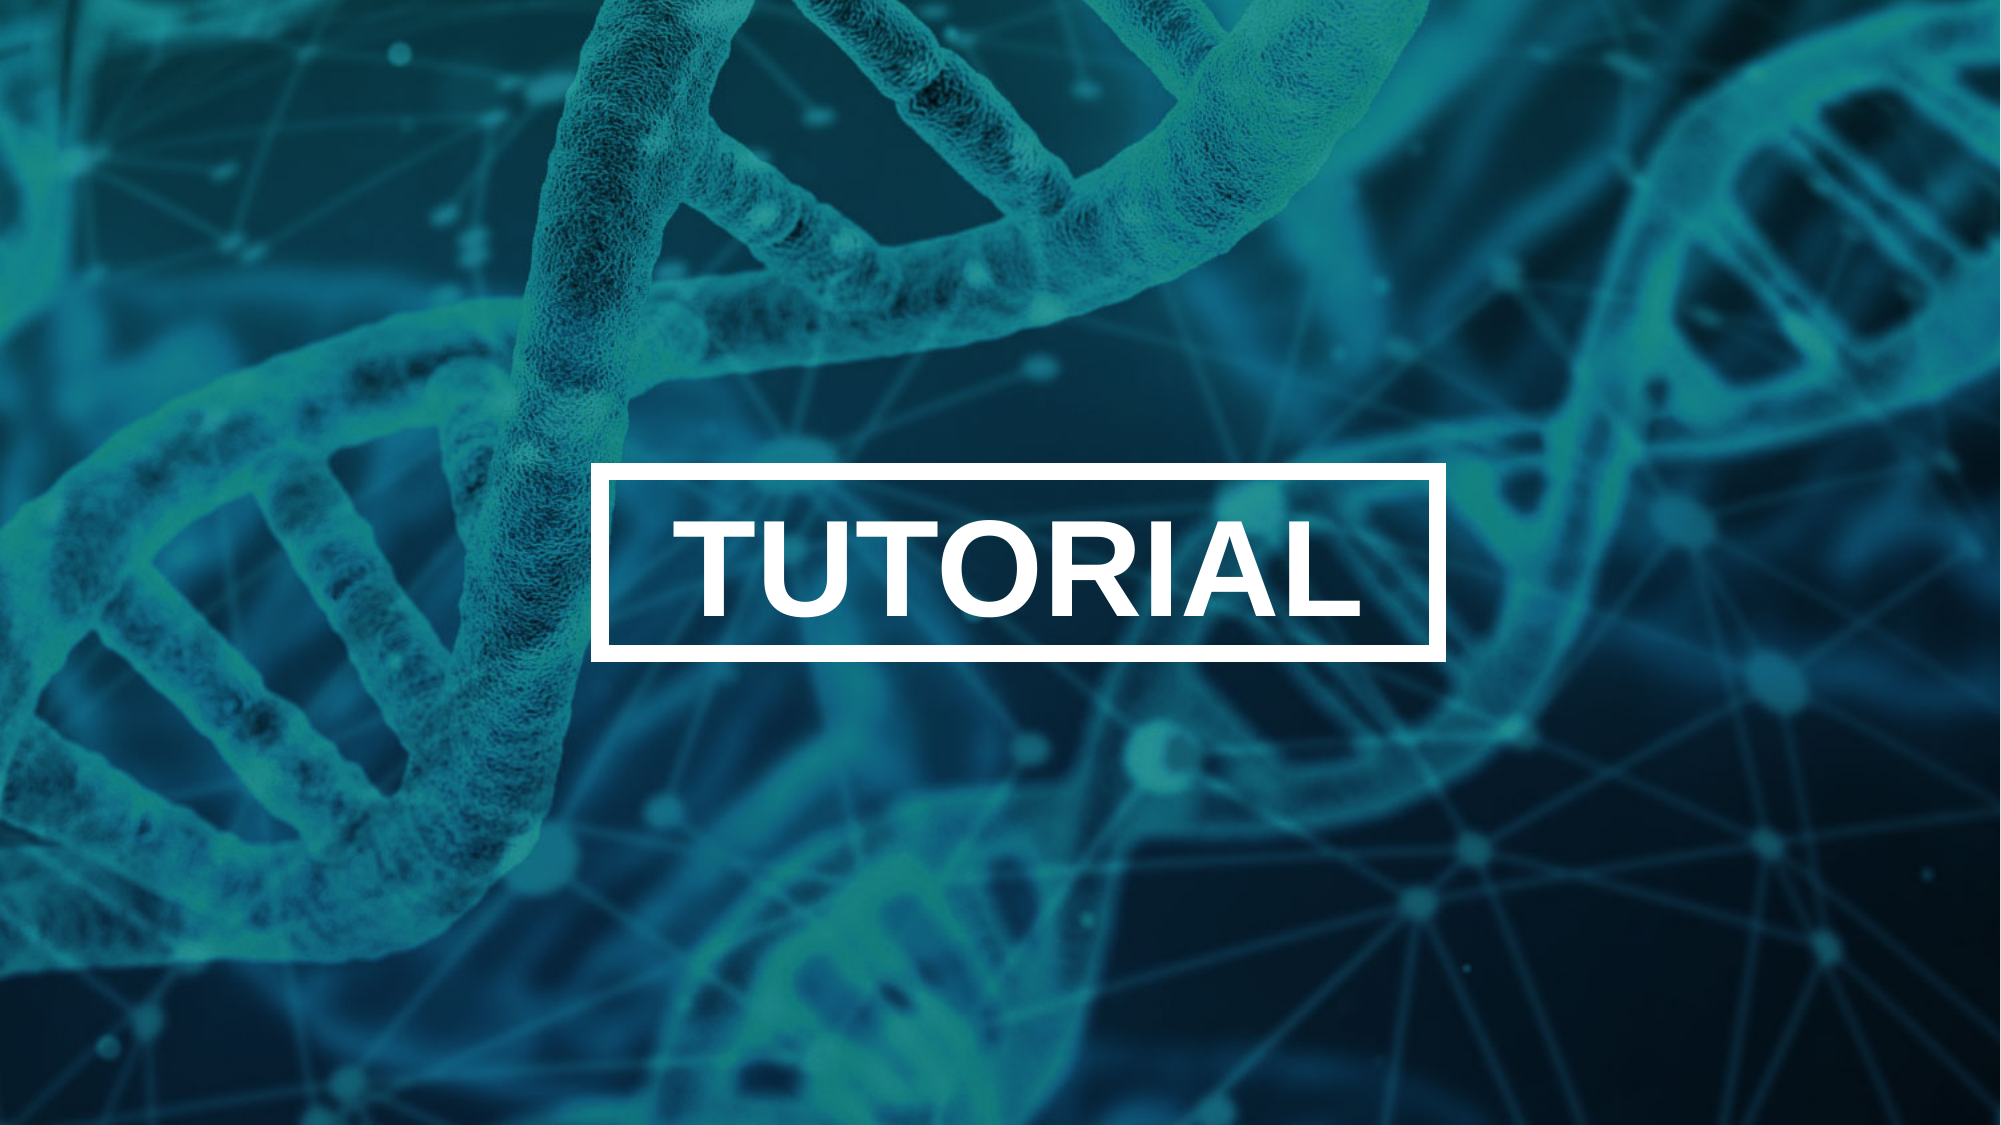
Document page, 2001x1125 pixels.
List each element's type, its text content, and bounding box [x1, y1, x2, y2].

picture [0, 0, 2001, 1125]
text_box TUTORIAL [657, 471, 1380, 652]
text_box [599, 471, 1438, 654]
